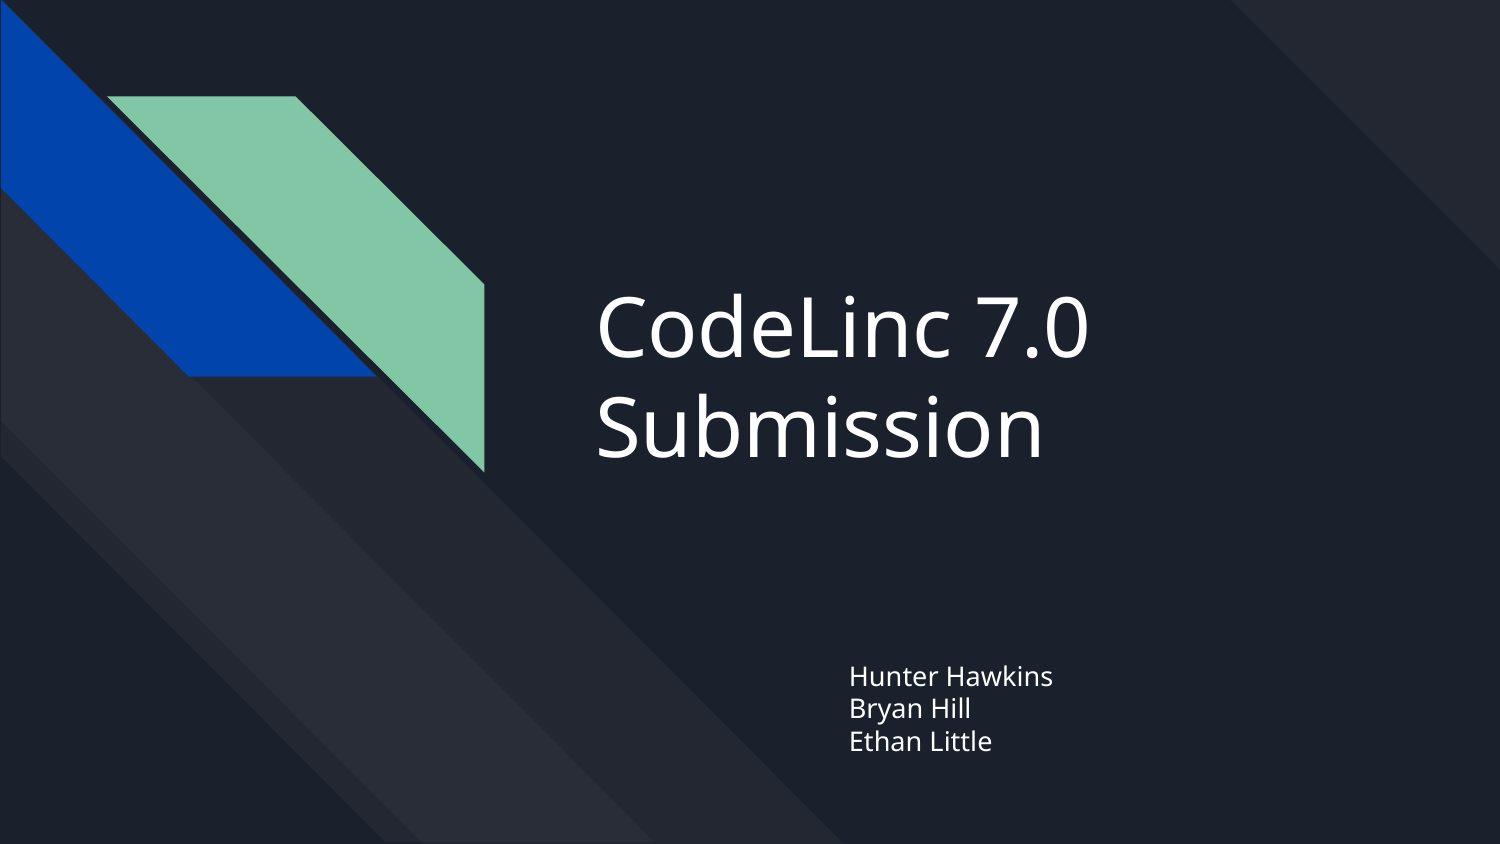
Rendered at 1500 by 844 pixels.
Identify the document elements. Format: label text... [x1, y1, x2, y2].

subtitle Hunter Hawkins Bryan Hill Ethan Little [833, 643, 1404, 727]
title CodeLinc 7.0 Submission [580, 258, 1404, 518]
